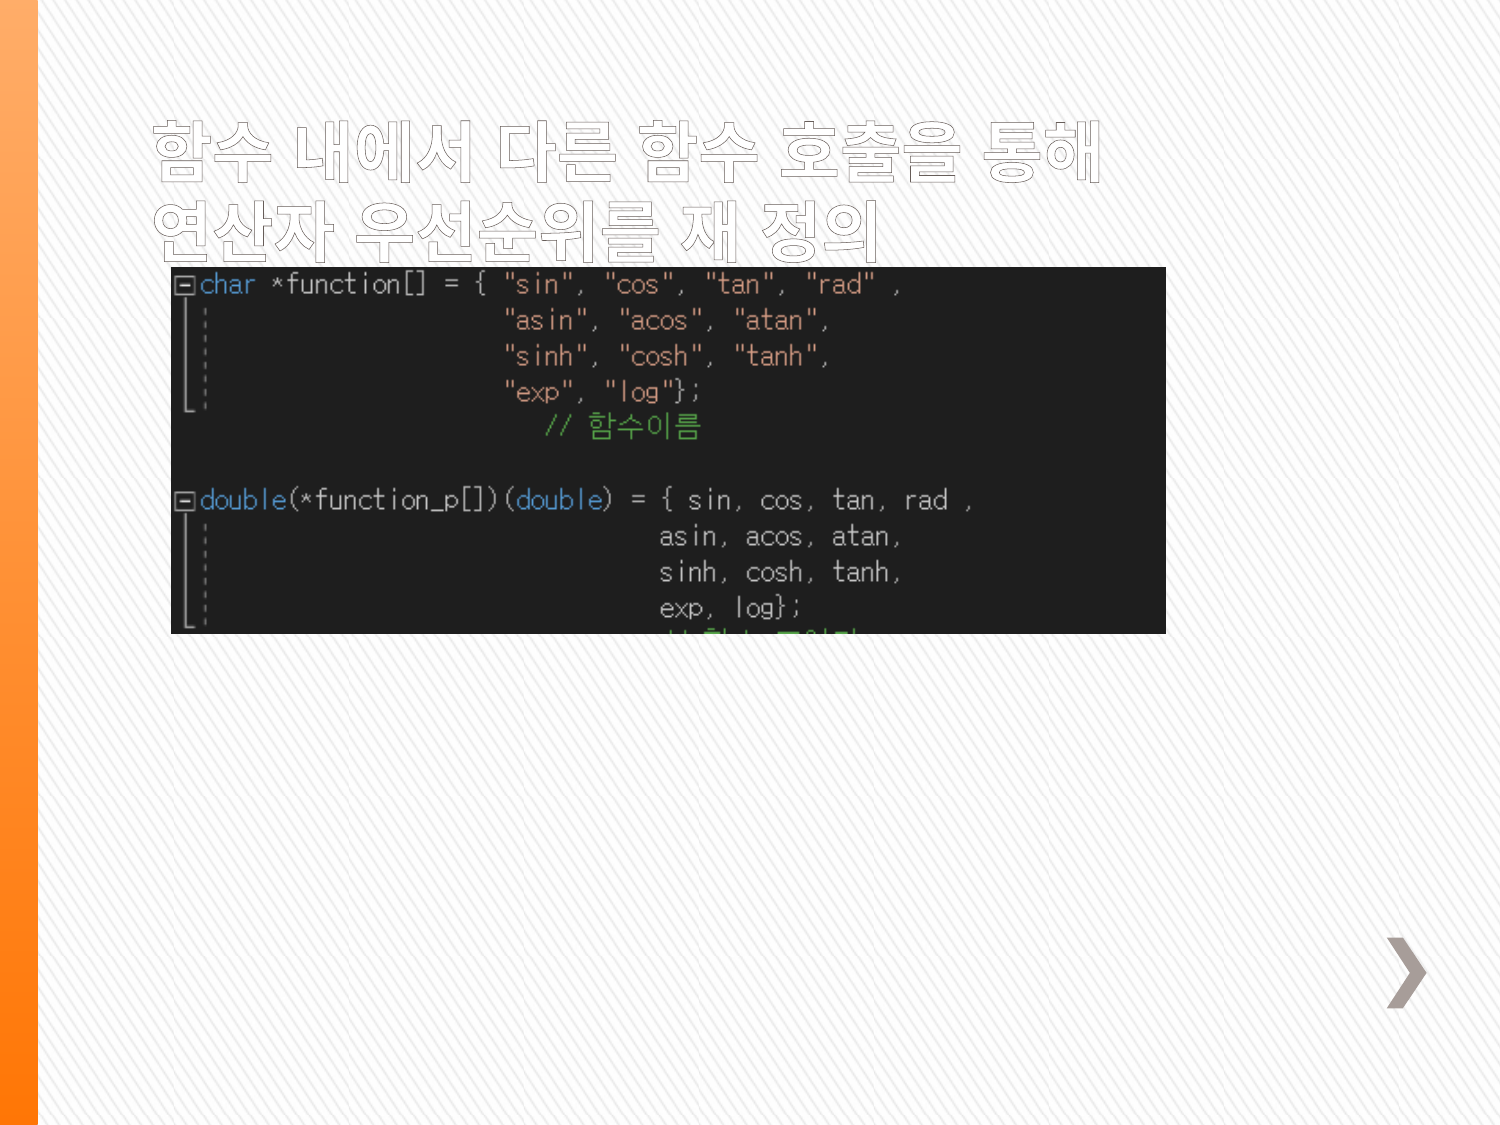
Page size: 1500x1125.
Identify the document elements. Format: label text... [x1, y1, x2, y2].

title 함수 내에서 다른 함수 호출을 통해 연산자 우선순위를 재 정의 [135, 90, 1324, 278]
picture [170, 266, 1166, 634]
